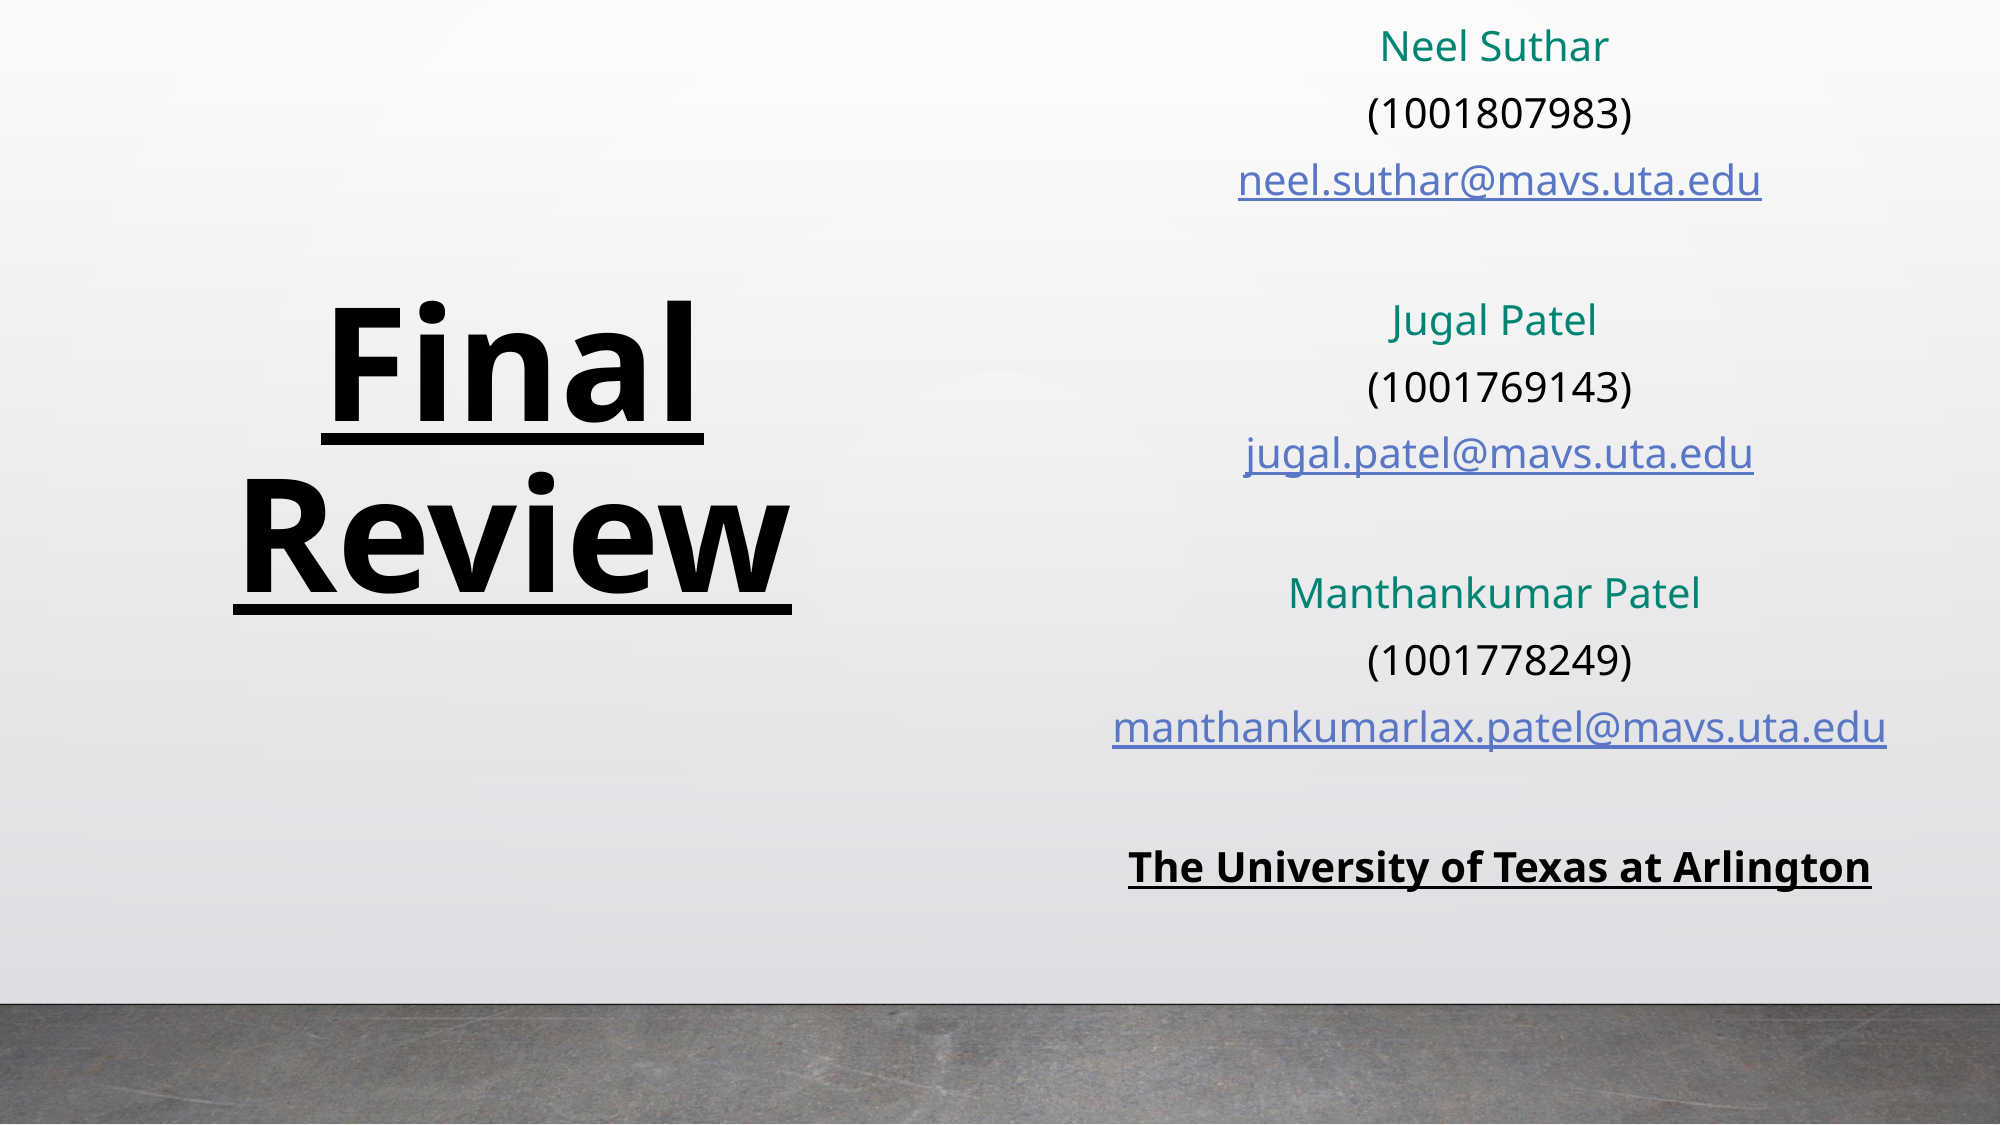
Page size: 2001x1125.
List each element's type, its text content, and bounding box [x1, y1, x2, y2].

picture [0, 1004, 999, 1124]
title Final Review [151, 264, 874, 634]
list Neel Suthar (1001807983) neel.suthar@mavs.uta.edu Jugal Patel (1001769143) jugal.patel@mavs.uta.edu Manthankumar Patel (1001778249) manthankumarlax.patel@mavs.uta.edu The University of Texas at Arlington [999, 0, 2000, 1125]
